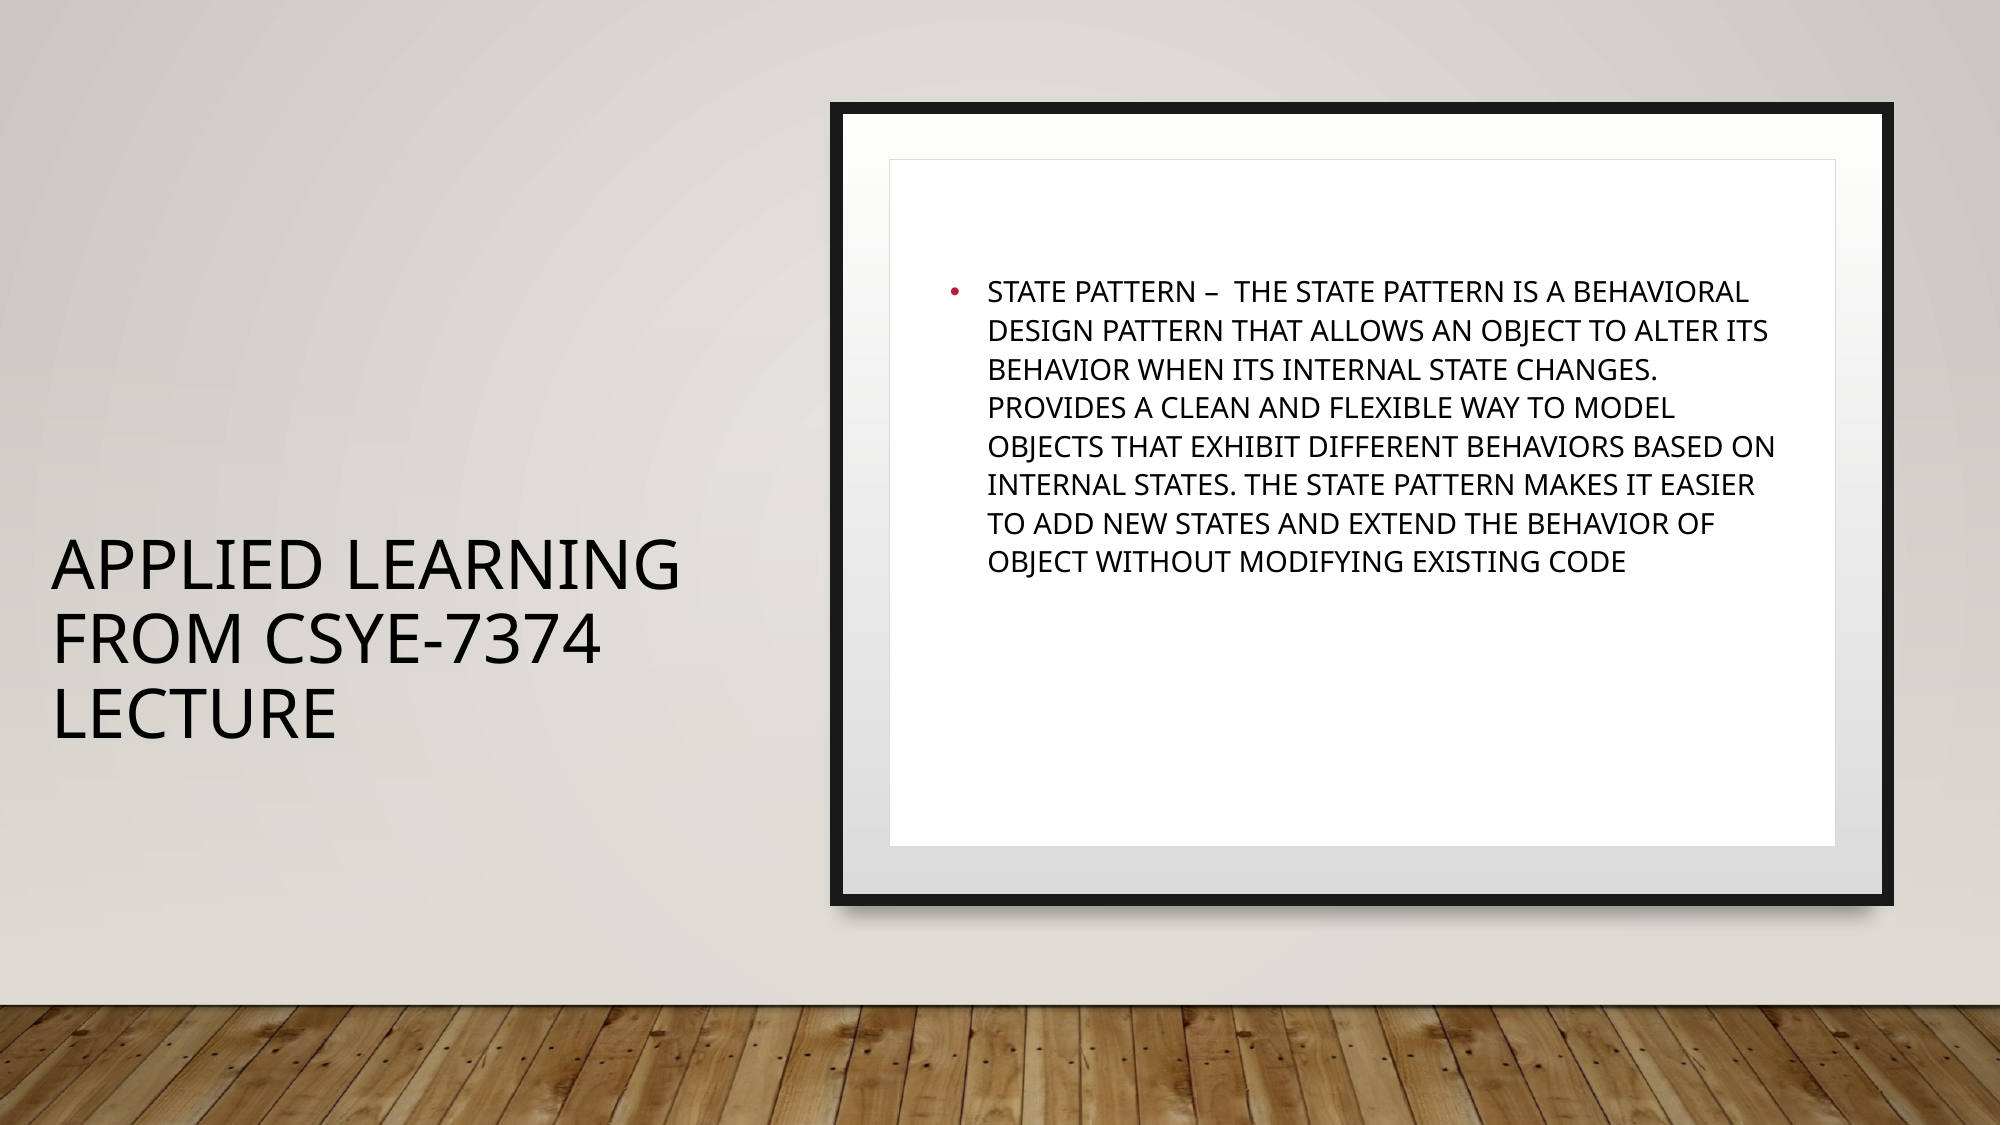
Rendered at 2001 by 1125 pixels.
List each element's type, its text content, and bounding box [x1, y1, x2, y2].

picture [0, 1006, 2000, 1125]
title Applied learning from CSYE-7374 lecture [36, 463, 764, 820]
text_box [836, 104, 1889, 902]
text_box [0, 0, 2000, 330]
text_box [0, 330, 2000, 1004]
